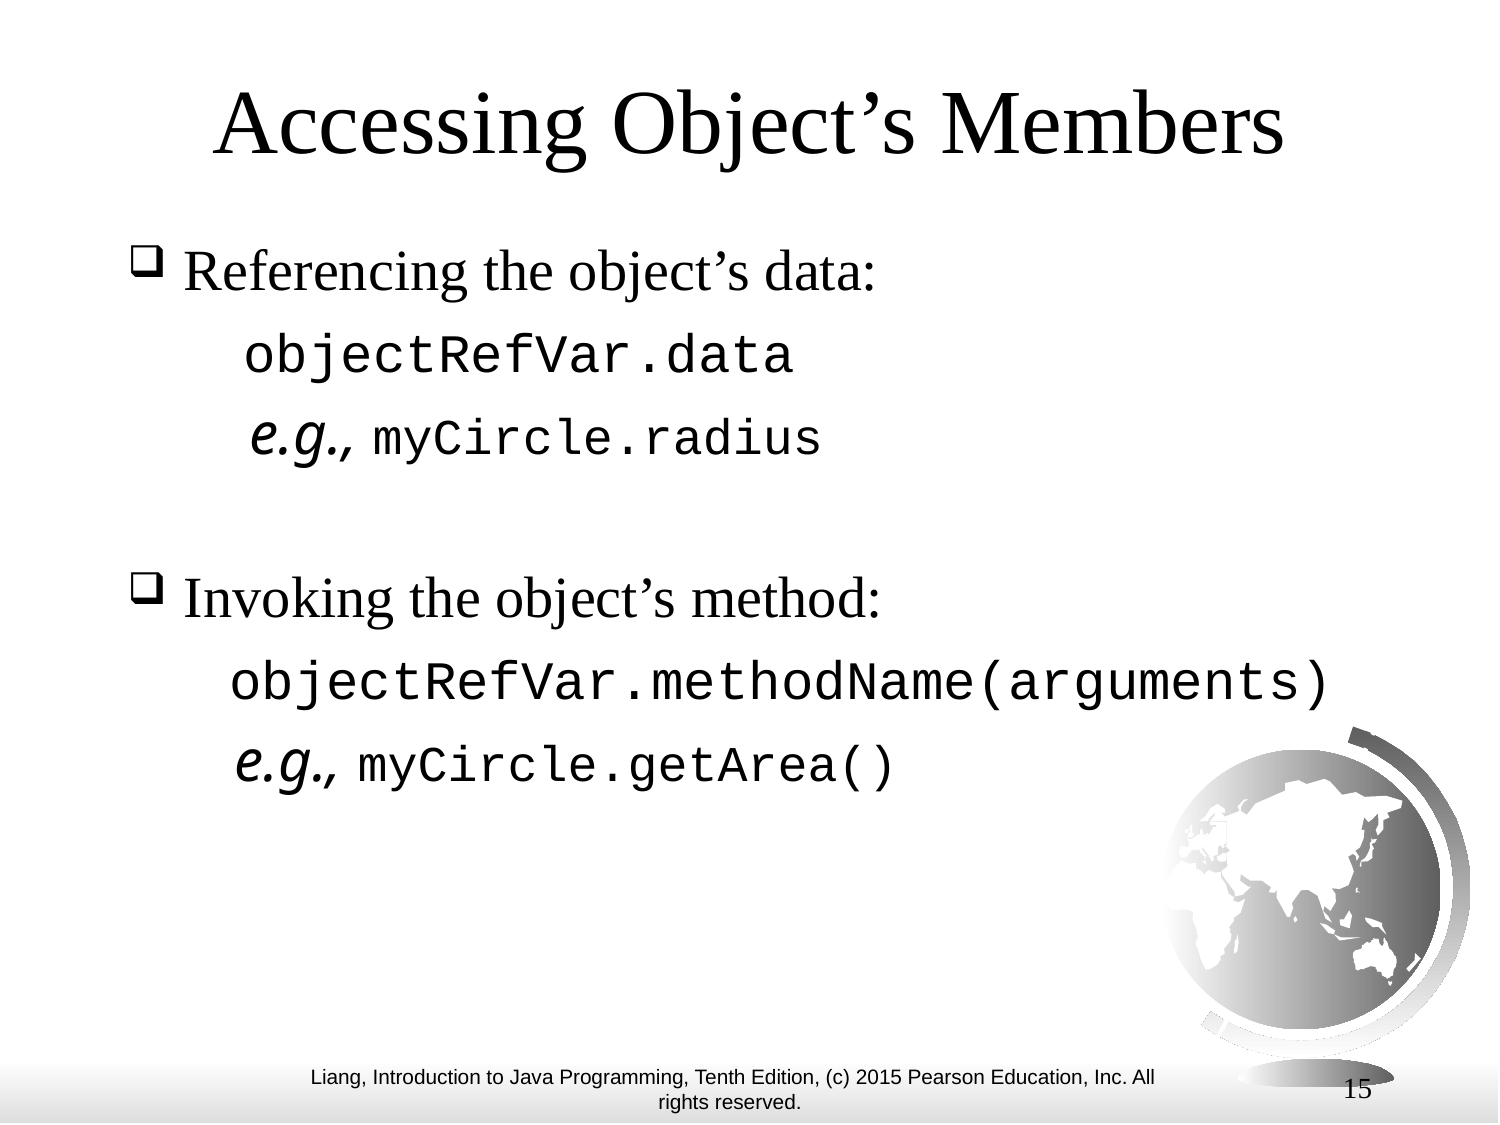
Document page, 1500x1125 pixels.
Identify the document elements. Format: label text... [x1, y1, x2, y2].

slide_number 15 [1074, 1049, 1388, 1125]
list Referencing the object’s data: objectRefVar.data e.g., myCircle.radius Invoking the object’s method: objectRefVar.methodName(arguments) e.g., myCircle.getArea() [112, 224, 1388, 900]
title Accessing Object’s Members [112, 0, 1388, 224]
